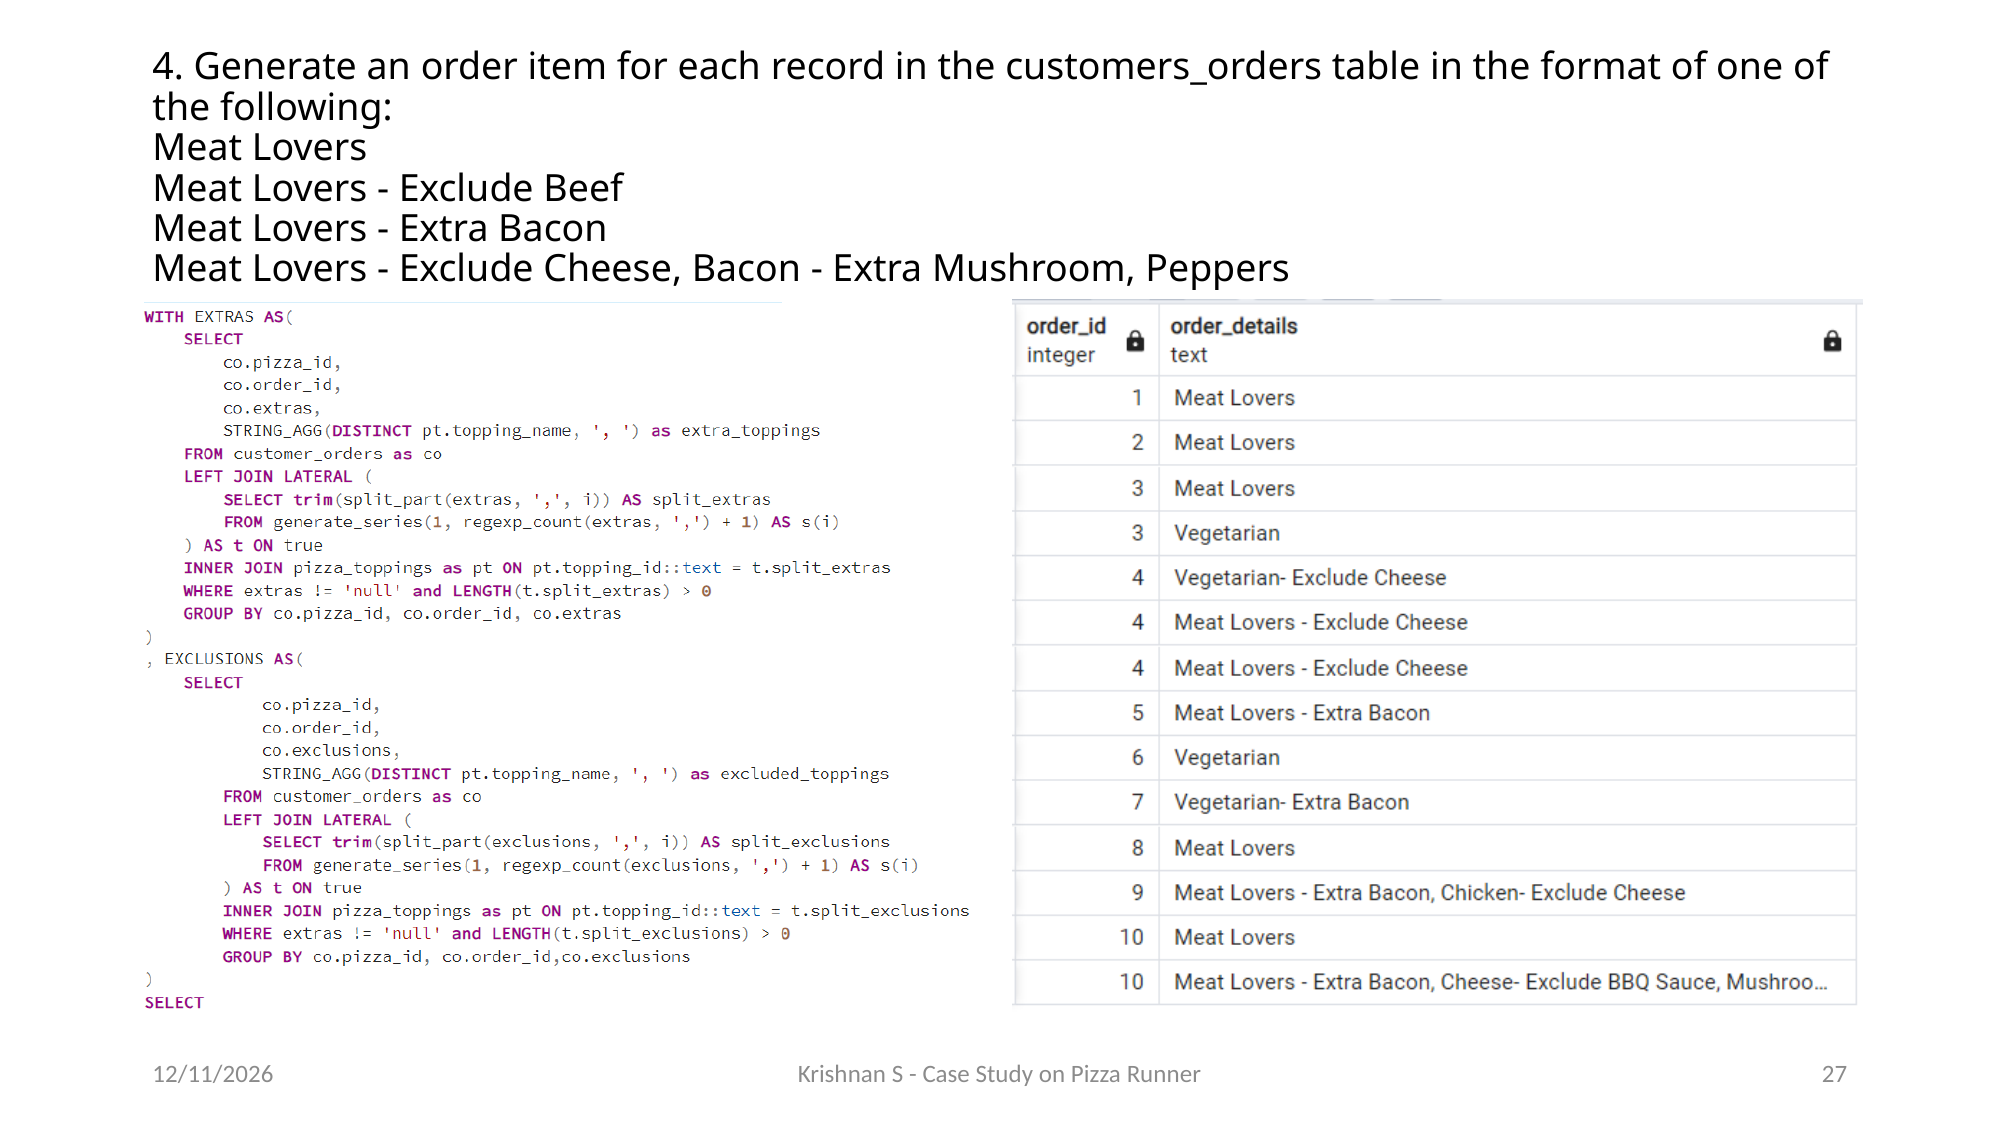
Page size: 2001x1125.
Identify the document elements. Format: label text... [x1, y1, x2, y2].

title 4. Generate an order item for each record in the customers_orders table in the format of one of the following: Meat Lovers Meat Lovers - Exclude Beef Meat Lovers - Extra Bacon Meat Lovers - Exclude Cheese, Bacon - Extra Mushroom, Peppers [137, 59, 1863, 278]
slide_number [137, 1042, 588, 1103]
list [1012, 299, 1863, 1014]
footer Krishnan S - Case Study on Pizza Runner [662, 1042, 1338, 1103]
slide_number 27 [1412, 1042, 1863, 1103]
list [137, 302, 988, 1011]
